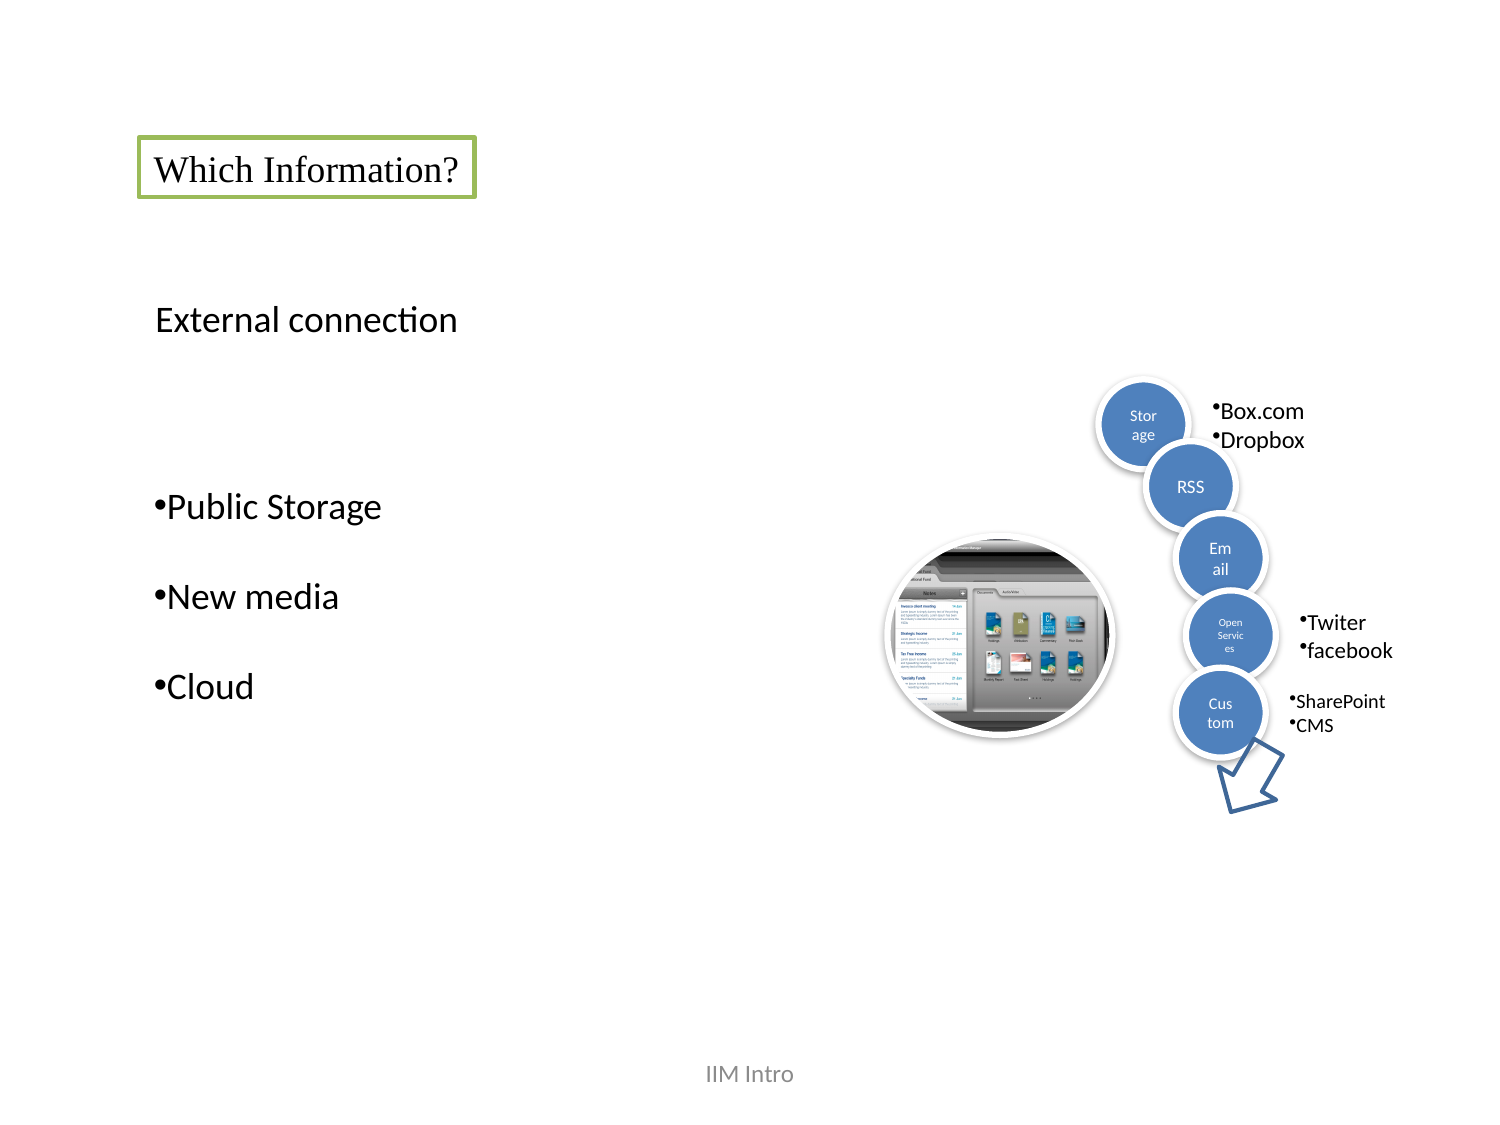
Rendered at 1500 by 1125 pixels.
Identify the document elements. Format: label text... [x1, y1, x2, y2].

text_box Public Storage New media Cloud [138, 474, 398, 715]
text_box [549, 237, 1451, 1034]
text_box External connection [140, 287, 474, 348]
text_box Which Information? [137, 135, 477, 199]
footer IIM Intro [512, 1042, 988, 1103]
